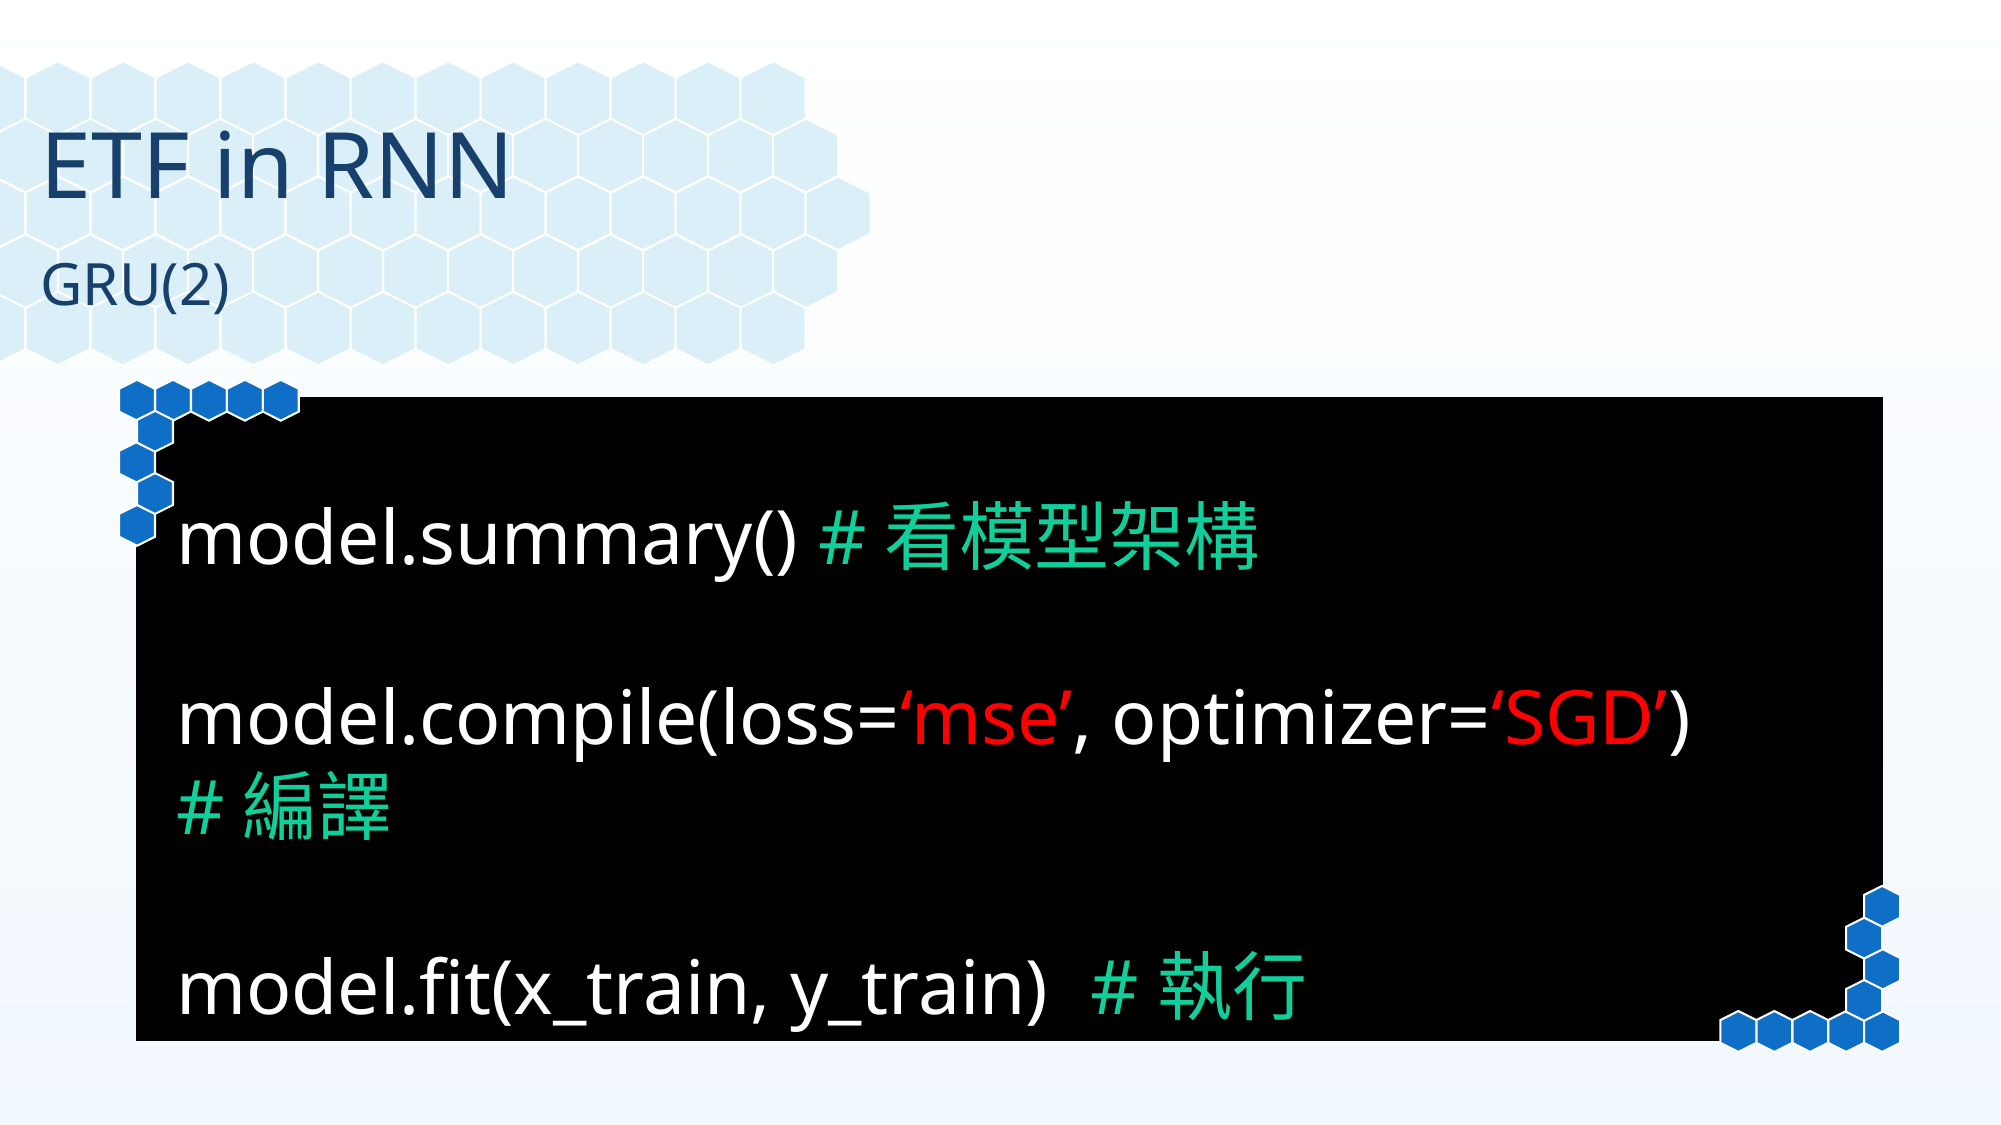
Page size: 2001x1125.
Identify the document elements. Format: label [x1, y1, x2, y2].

text_box [0, 60, 871, 366]
text_box [118, 379, 1901, 1052]
text_box [25, 99, 1066, 334]
